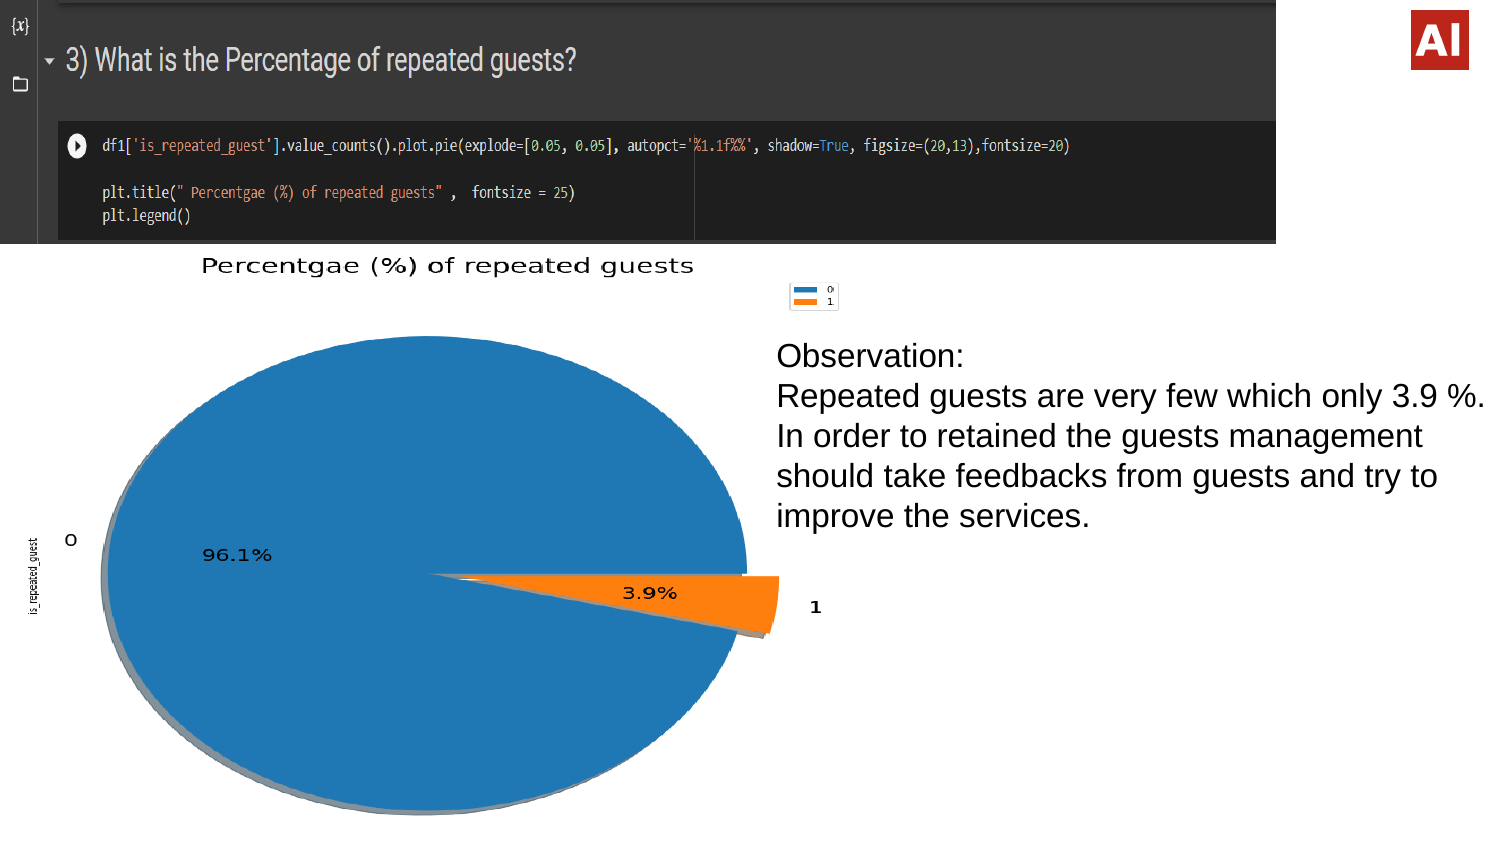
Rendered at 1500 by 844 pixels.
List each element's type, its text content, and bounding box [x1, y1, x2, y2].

picture [0, 0, 1276, 244]
text_box Observation: Repeated guests are very few which only 3.9 %. In order to retained the guests management should take feedbacks from guests and try to improve the services. [857, 326, 1500, 541]
picture [19, 251, 852, 844]
picture [1411, 10, 1469, 70]
